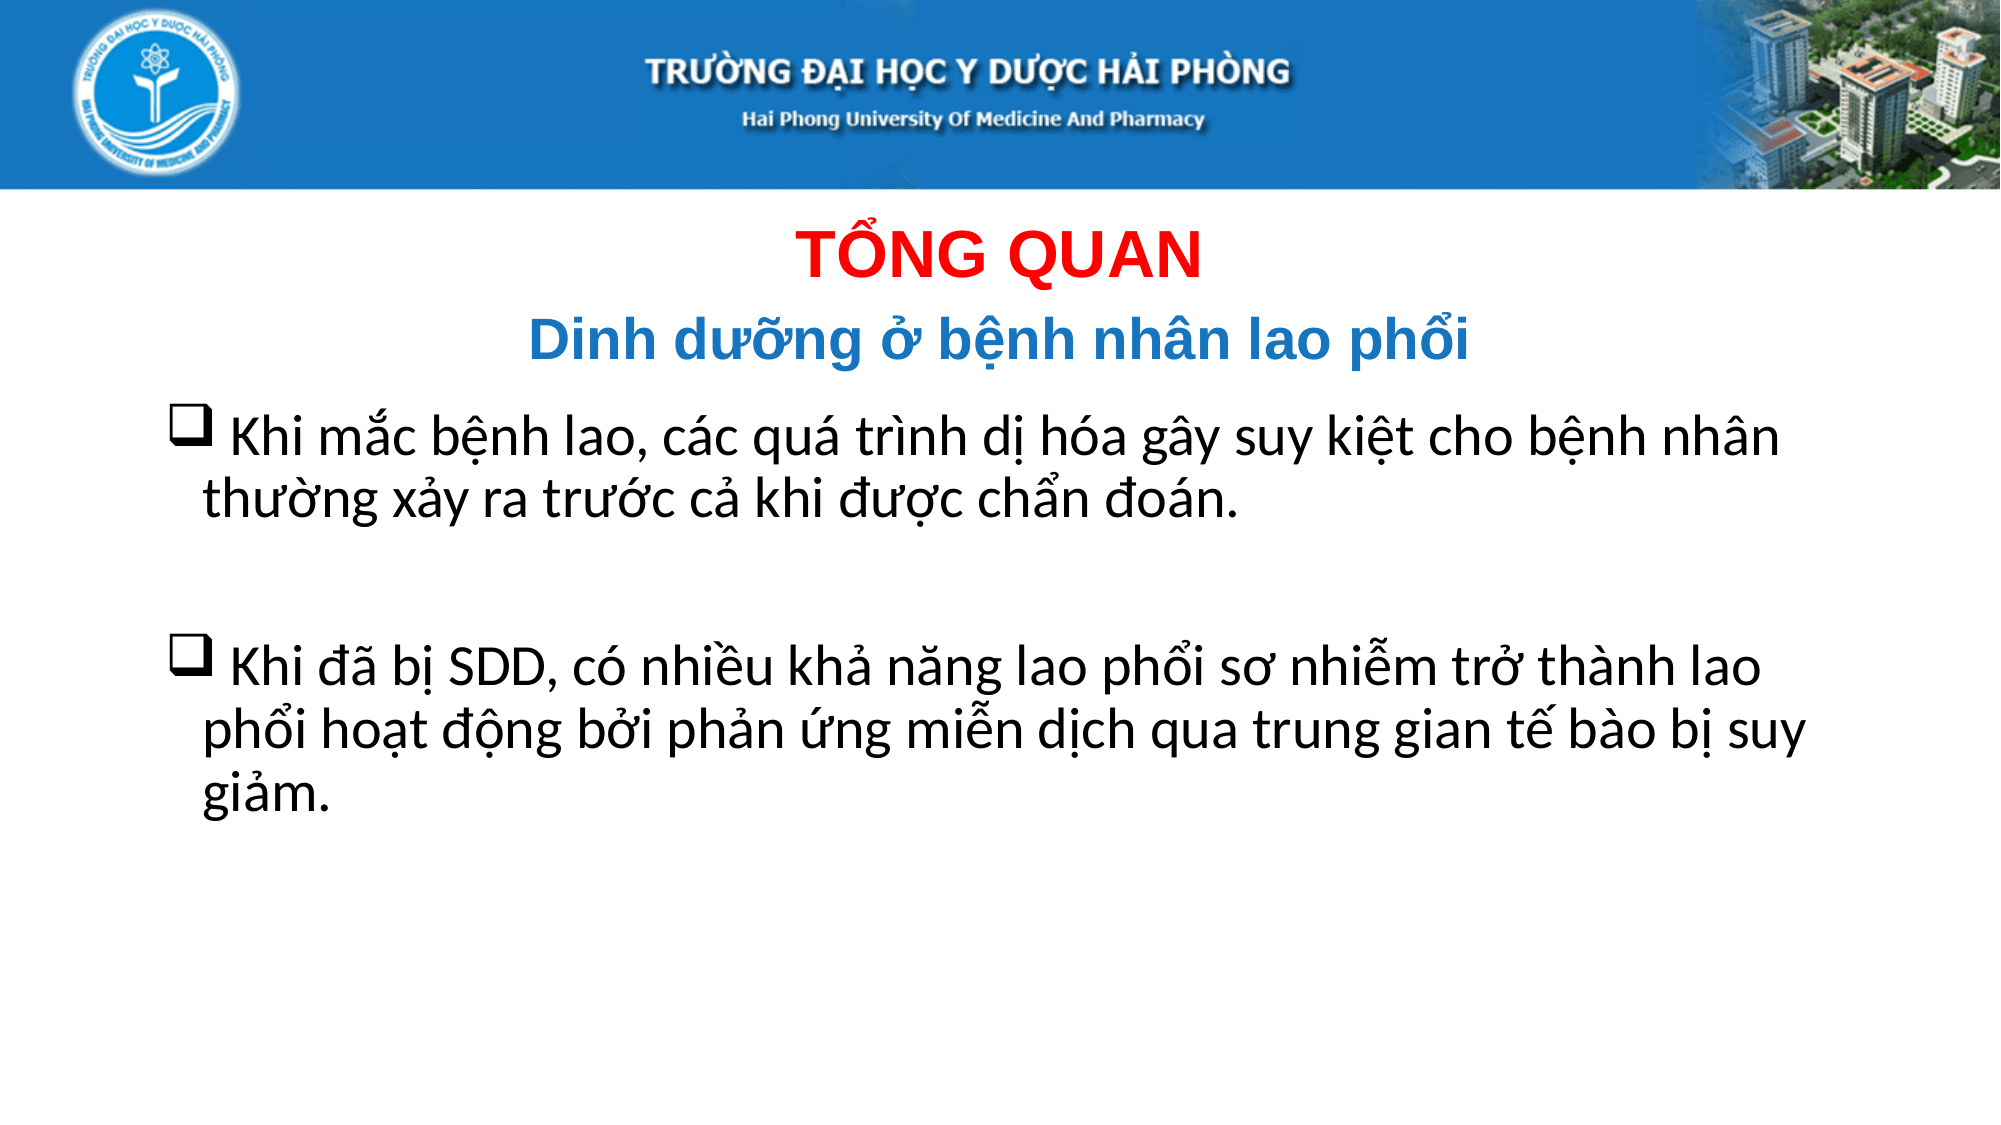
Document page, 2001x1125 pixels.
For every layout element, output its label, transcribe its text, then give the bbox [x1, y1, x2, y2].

text_box Dinh dưỡng ở bệnh nhân lao phổi [150, 284, 1850, 398]
text_box TỔNG QUAN [150, 203, 1850, 284]
picture [0, 0, 2000, 191]
list Khi mắc bệnh lao, các quá trình dị hóa gây suy kiệt cho bệnh nhân thường xảy ra trước cả khi được chẩn đoán. Khi đã bị SDD, có nhiều khả năng lao phổi sơ nhiễm trở thành lao phổi hoạt động bởi phản ứng miễn dịch qua trung gian tế bào bị suy giảm. [150, 398, 1850, 1090]
